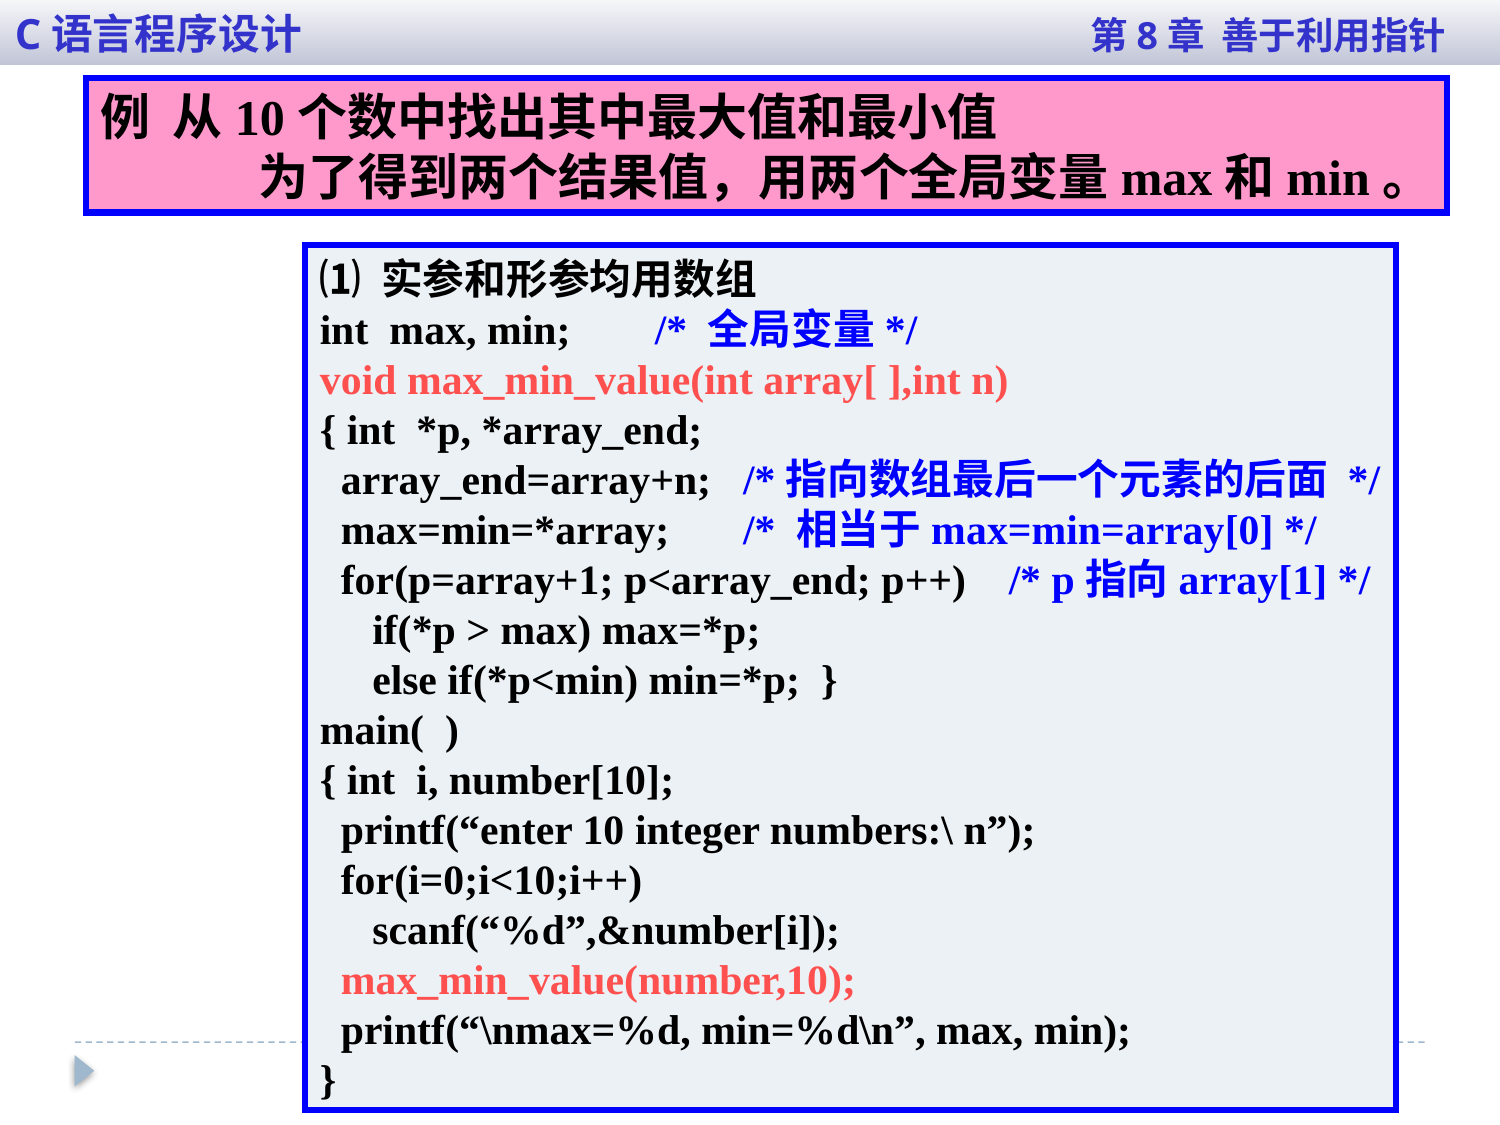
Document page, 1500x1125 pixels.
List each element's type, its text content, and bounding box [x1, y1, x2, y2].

text_box C语言程序设计 第8章 善于利用指针 [0, 0, 1500, 65]
text_box ⑴ 实参和形参均用数组 int max, min; /* 全局变量*/ void max_min_value(int array[ ],int n) { int *p, *array_end; array_end=array+n; /*指向数组最后一个元素的后面 */ max=min=*array; /* 相当于max=min=array[0] */ for(p=array+1; p<array_end; p++) /* p指向array[1] */ if(*p > max) max=*p; else if(*p<min) min=*p; } main( ) { int i, number[10]; printf(“enter 10 integer numbers:\ n”); for(i=0;i<10;i++) scanf(“%d”,&number[i]); max_min_value(number,10); printf(“\nmax=%d, min=%d\n”, max, min); } [305, 245, 1396, 1111]
text_box 例 从10个数中找出其中最大值和最小值 为了得到两个结果值，用两个全局变量max和min。 [85, 77, 1447, 213]
